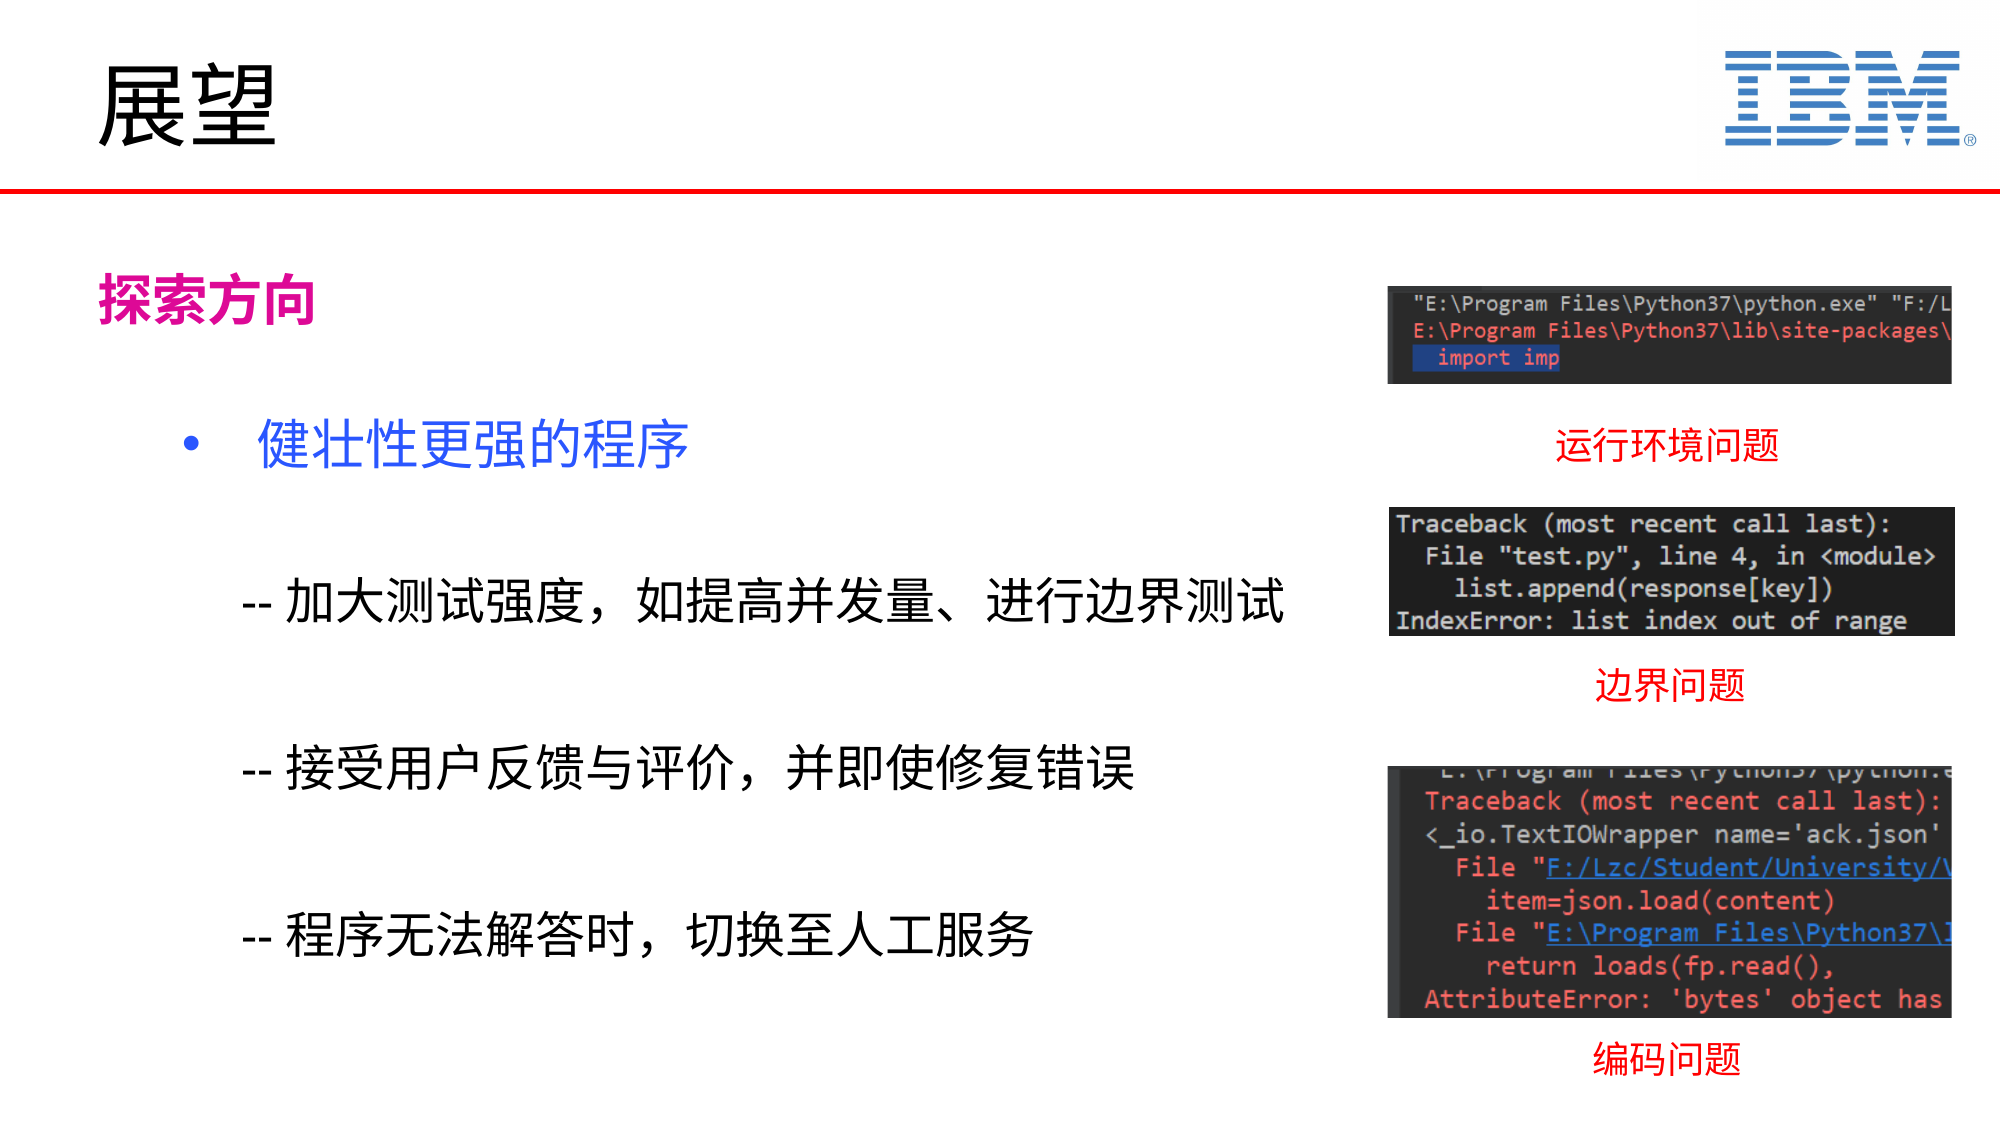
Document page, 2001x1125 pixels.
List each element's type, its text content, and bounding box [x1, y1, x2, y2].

text_box --加大测试强度，如提高并发量、进行边界测试 [226, 561, 1329, 637]
text_box 探索方向 [82, 192, 716, 340]
text_box 展望 [82, 40, 699, 166]
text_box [1387, 286, 1952, 475]
text_box 健壮性更强的程序 [167, 403, 1166, 483]
text_box --接受用户反馈与评价，并即使修复错误 [226, 728, 1226, 804]
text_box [1387, 766, 1952, 1090]
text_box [1389, 508, 1955, 716]
picture [1697, 0, 2000, 182]
text_box --程序无法解答时，切换至人工服务 [226, 896, 1226, 971]
